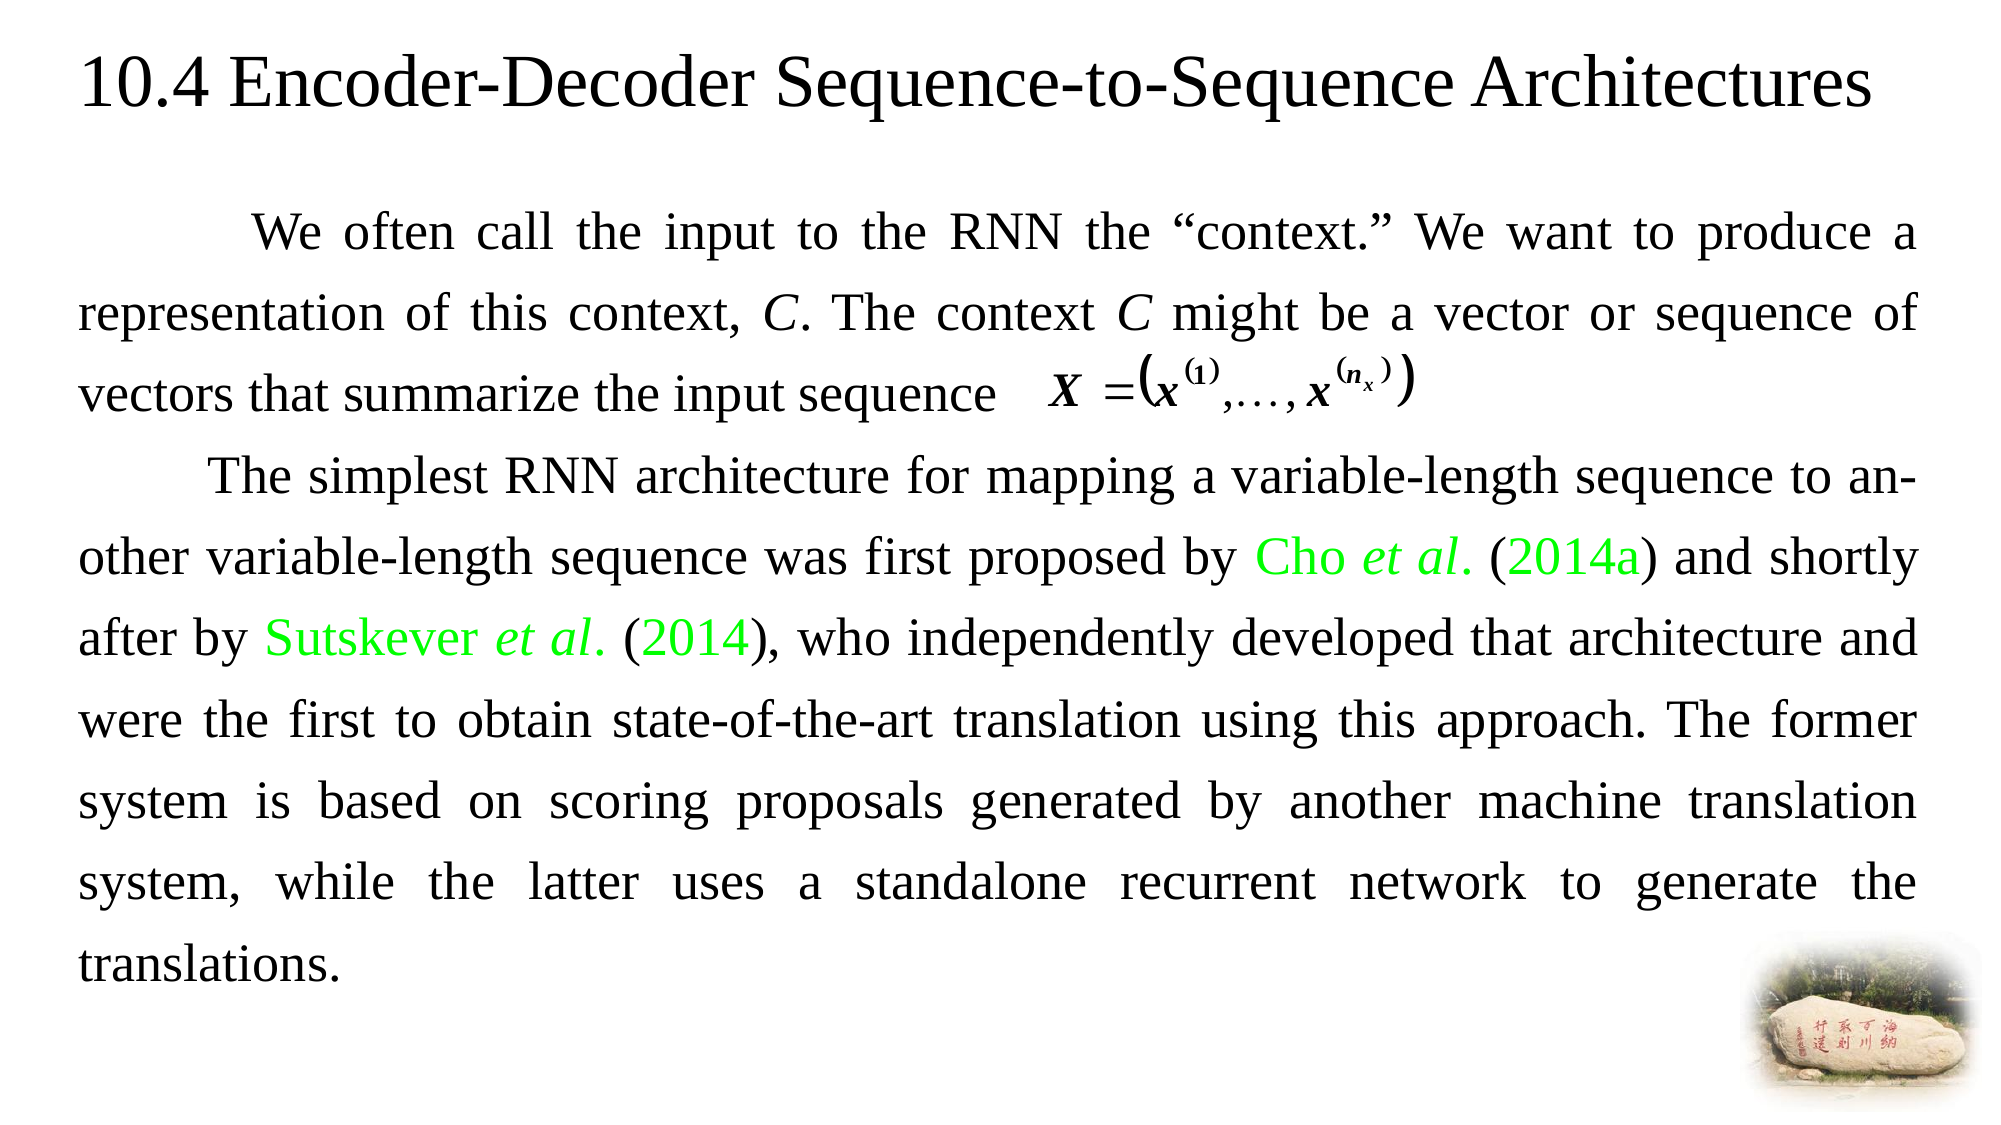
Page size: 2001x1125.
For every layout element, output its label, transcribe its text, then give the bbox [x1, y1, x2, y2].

picture [1740, 927, 1985, 1112]
title 10.4 Encoder-Decoder Sequence-to-Sequence Architectures [63, 21, 1936, 142]
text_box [1038, 354, 1415, 427]
list We often call the input to the RNN the “context.” We want to produce a representation of this context, C. The context C might be a vector or sequence of vectors that summarize the input sequence The simplest RNN architecture for mapping a variable-length sequence to an- other variable-length sequence was first proposed by Cho et al. (2014a) and shortly after by Sutskever et al. (2014), who independently developed that architecture and were the first to obtain state-of-the-art translation using this approach. The former system is based on scoring proposals generated by another machine translation system, while the latter uses a standalone recurrent network to generate the translations. [63, 171, 1936, 1014]
